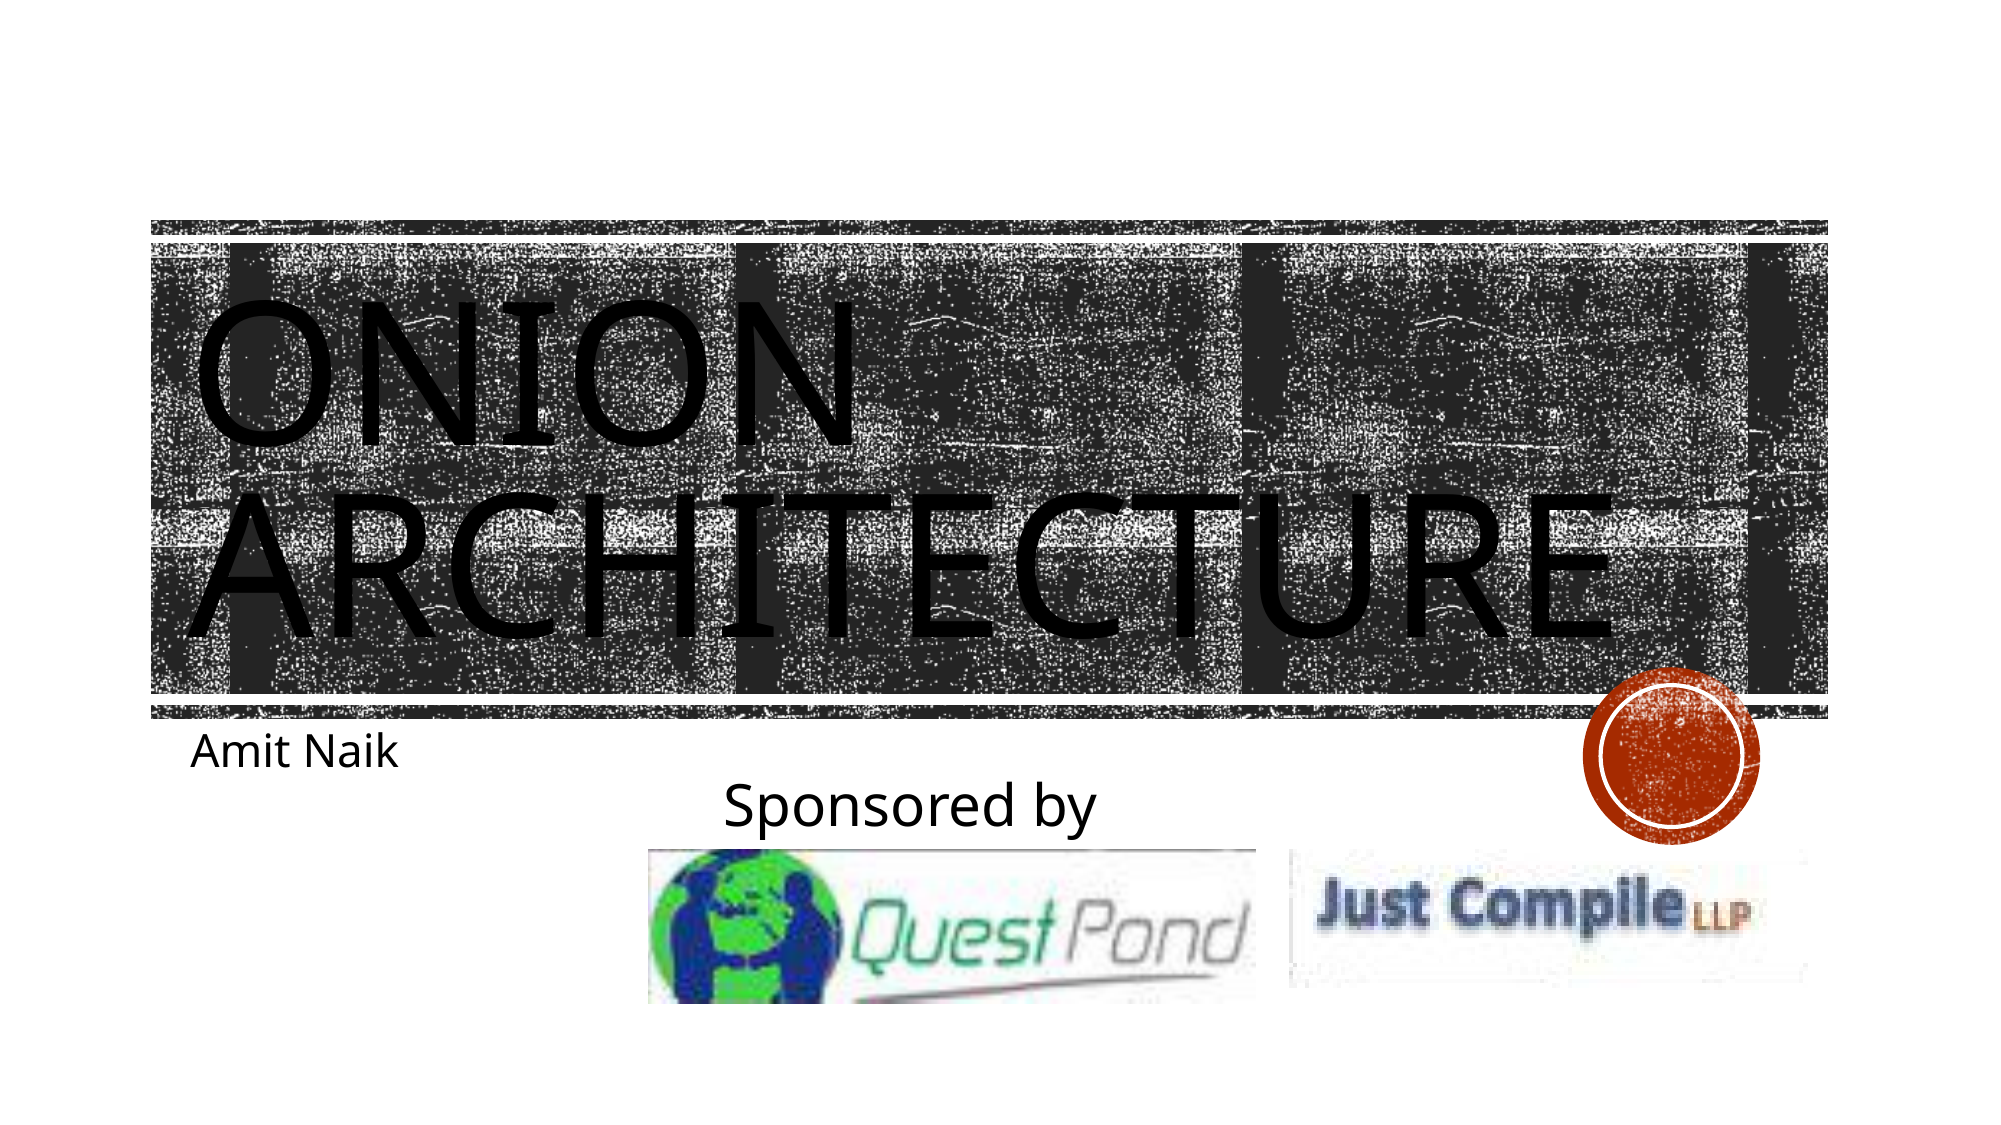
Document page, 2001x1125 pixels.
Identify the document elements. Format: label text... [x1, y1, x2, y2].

text_box Sponsored by [709, 760, 1207, 846]
picture [648, 849, 1256, 1004]
subtitle Amit Naik [175, 720, 1470, 896]
title Onion architecture [172, 234, 1808, 733]
picture [1289, 849, 1808, 988]
